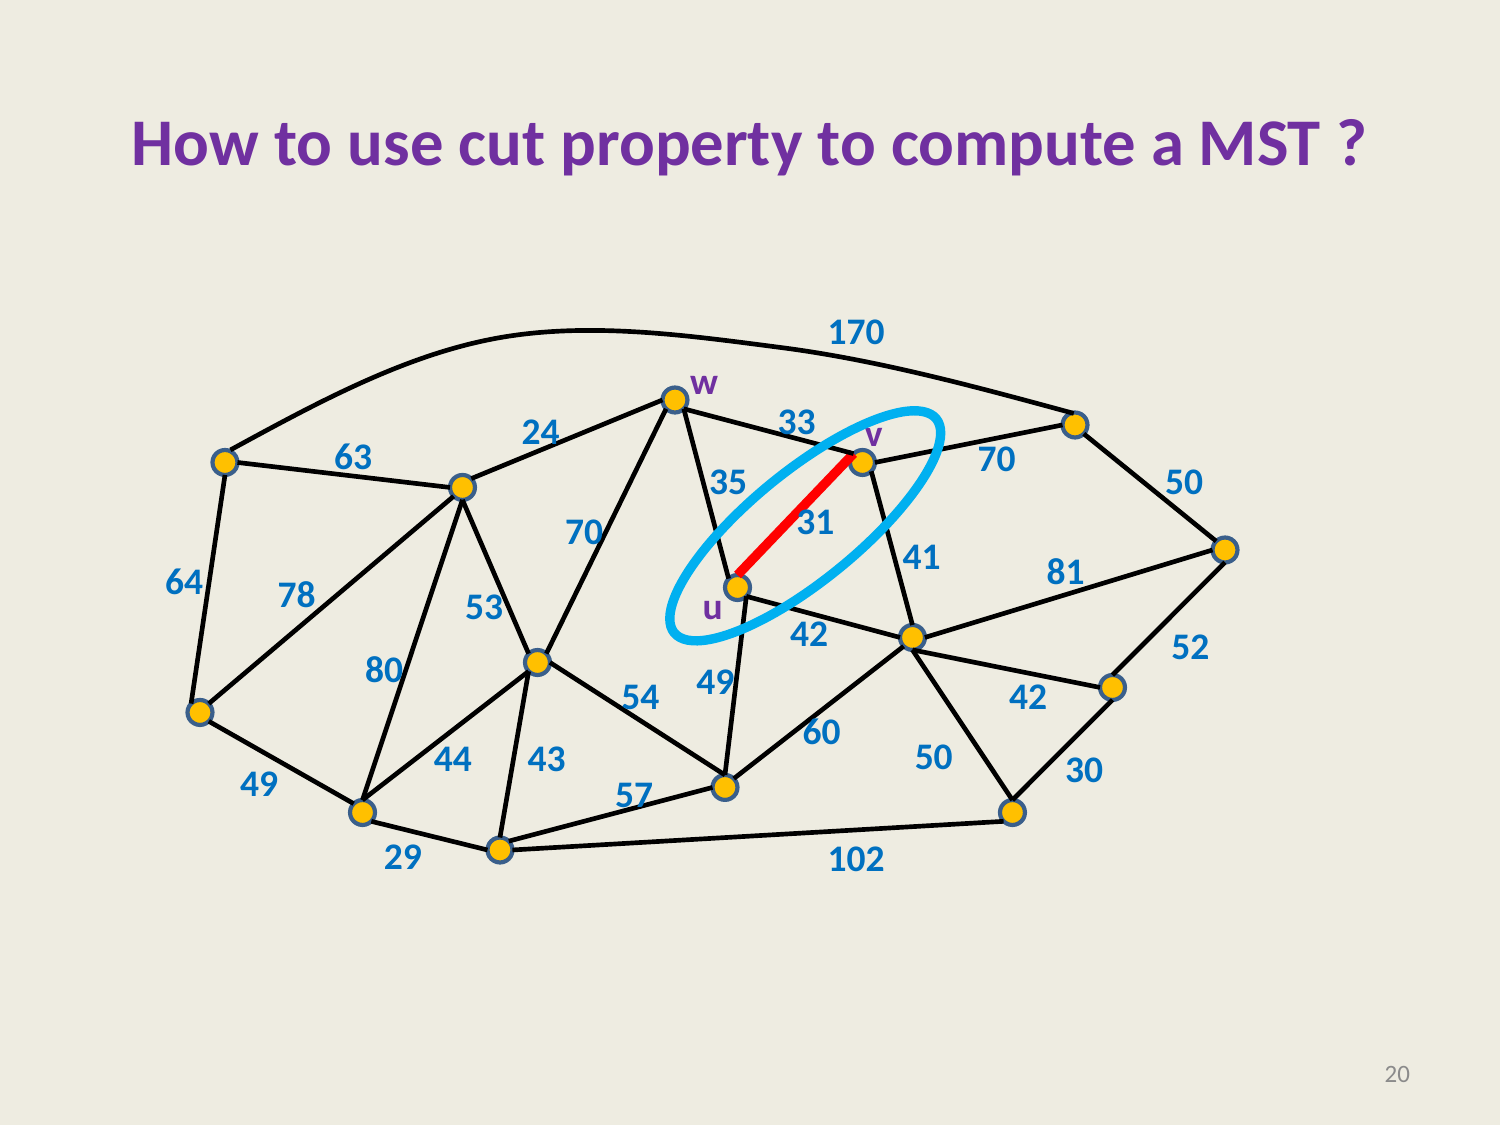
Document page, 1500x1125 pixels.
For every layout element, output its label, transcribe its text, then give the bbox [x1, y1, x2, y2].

slide_number 20 [1074, 1042, 1425, 1103]
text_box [149, 299, 1226, 888]
title How to use cut property to compute a MST ? [75, 45, 1425, 233]
list [75, 262, 1425, 1005]
text_box [1229, 535, 1240, 564]
